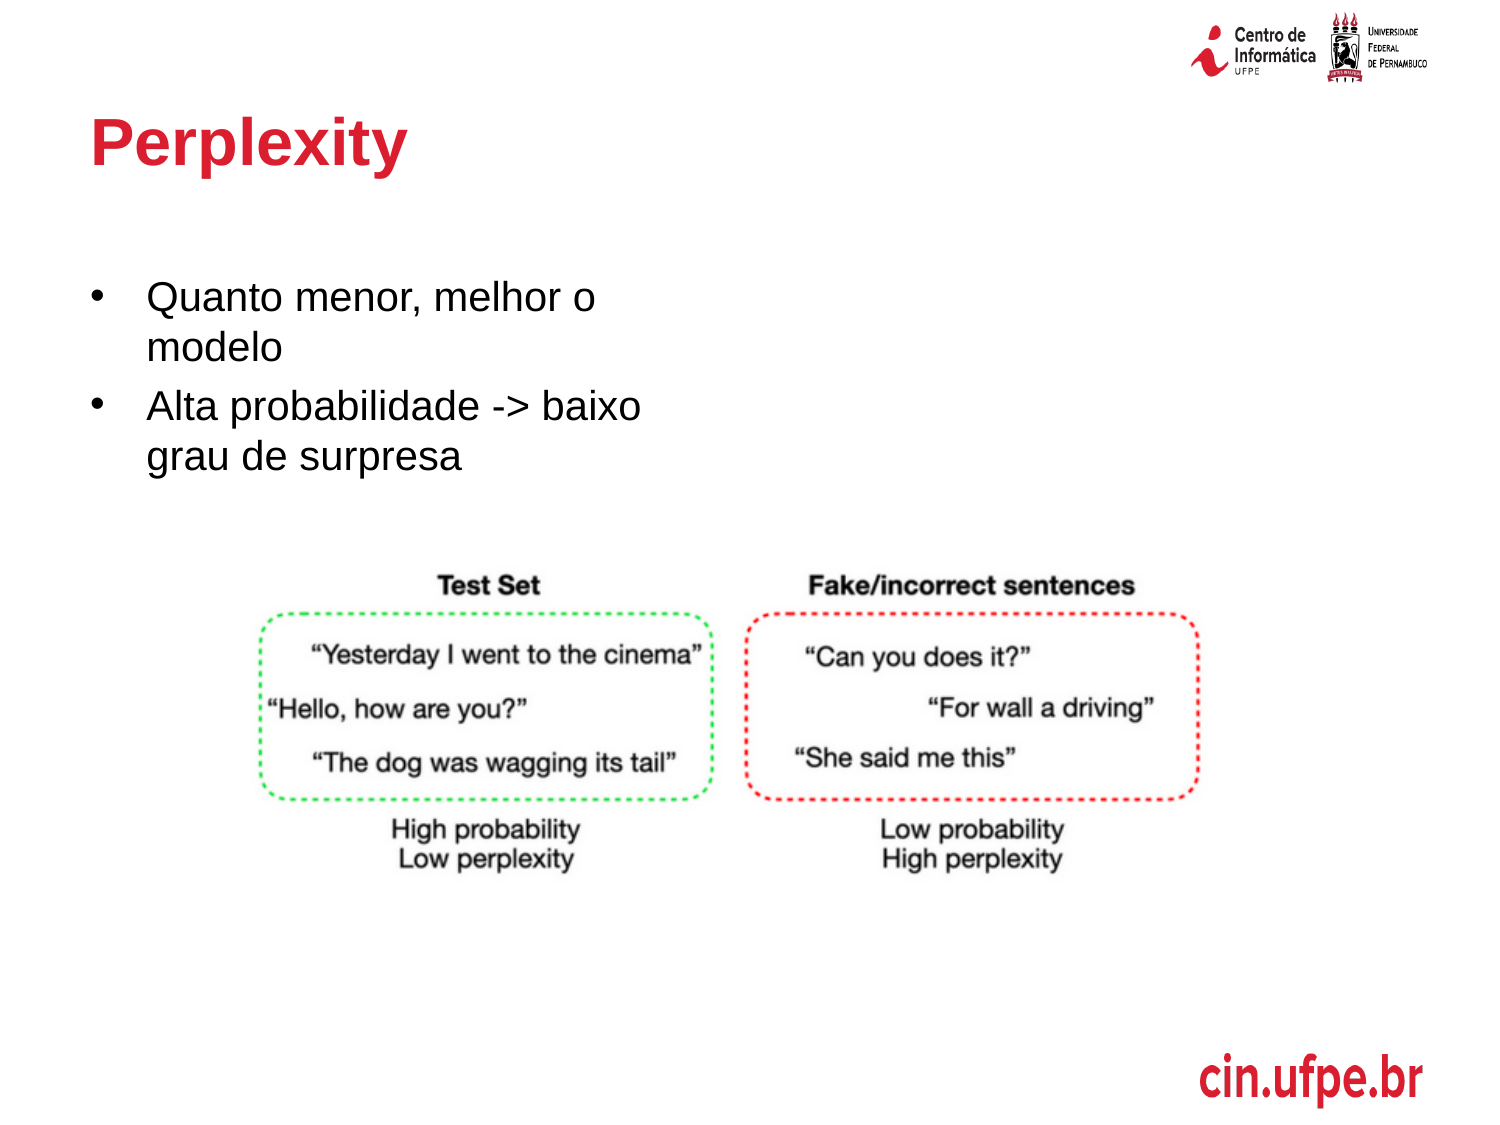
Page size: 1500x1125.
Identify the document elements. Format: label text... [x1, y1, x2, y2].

picture [1198, 1045, 1425, 1109]
title Perplexity [75, 45, 1425, 233]
list Quanto menor, melhor o modelo Alta probabilidade -> baixo grau de surpresa [75, 262, 729, 1005]
picture [225, 534, 1232, 900]
picture [1175, 0, 1442, 106]
